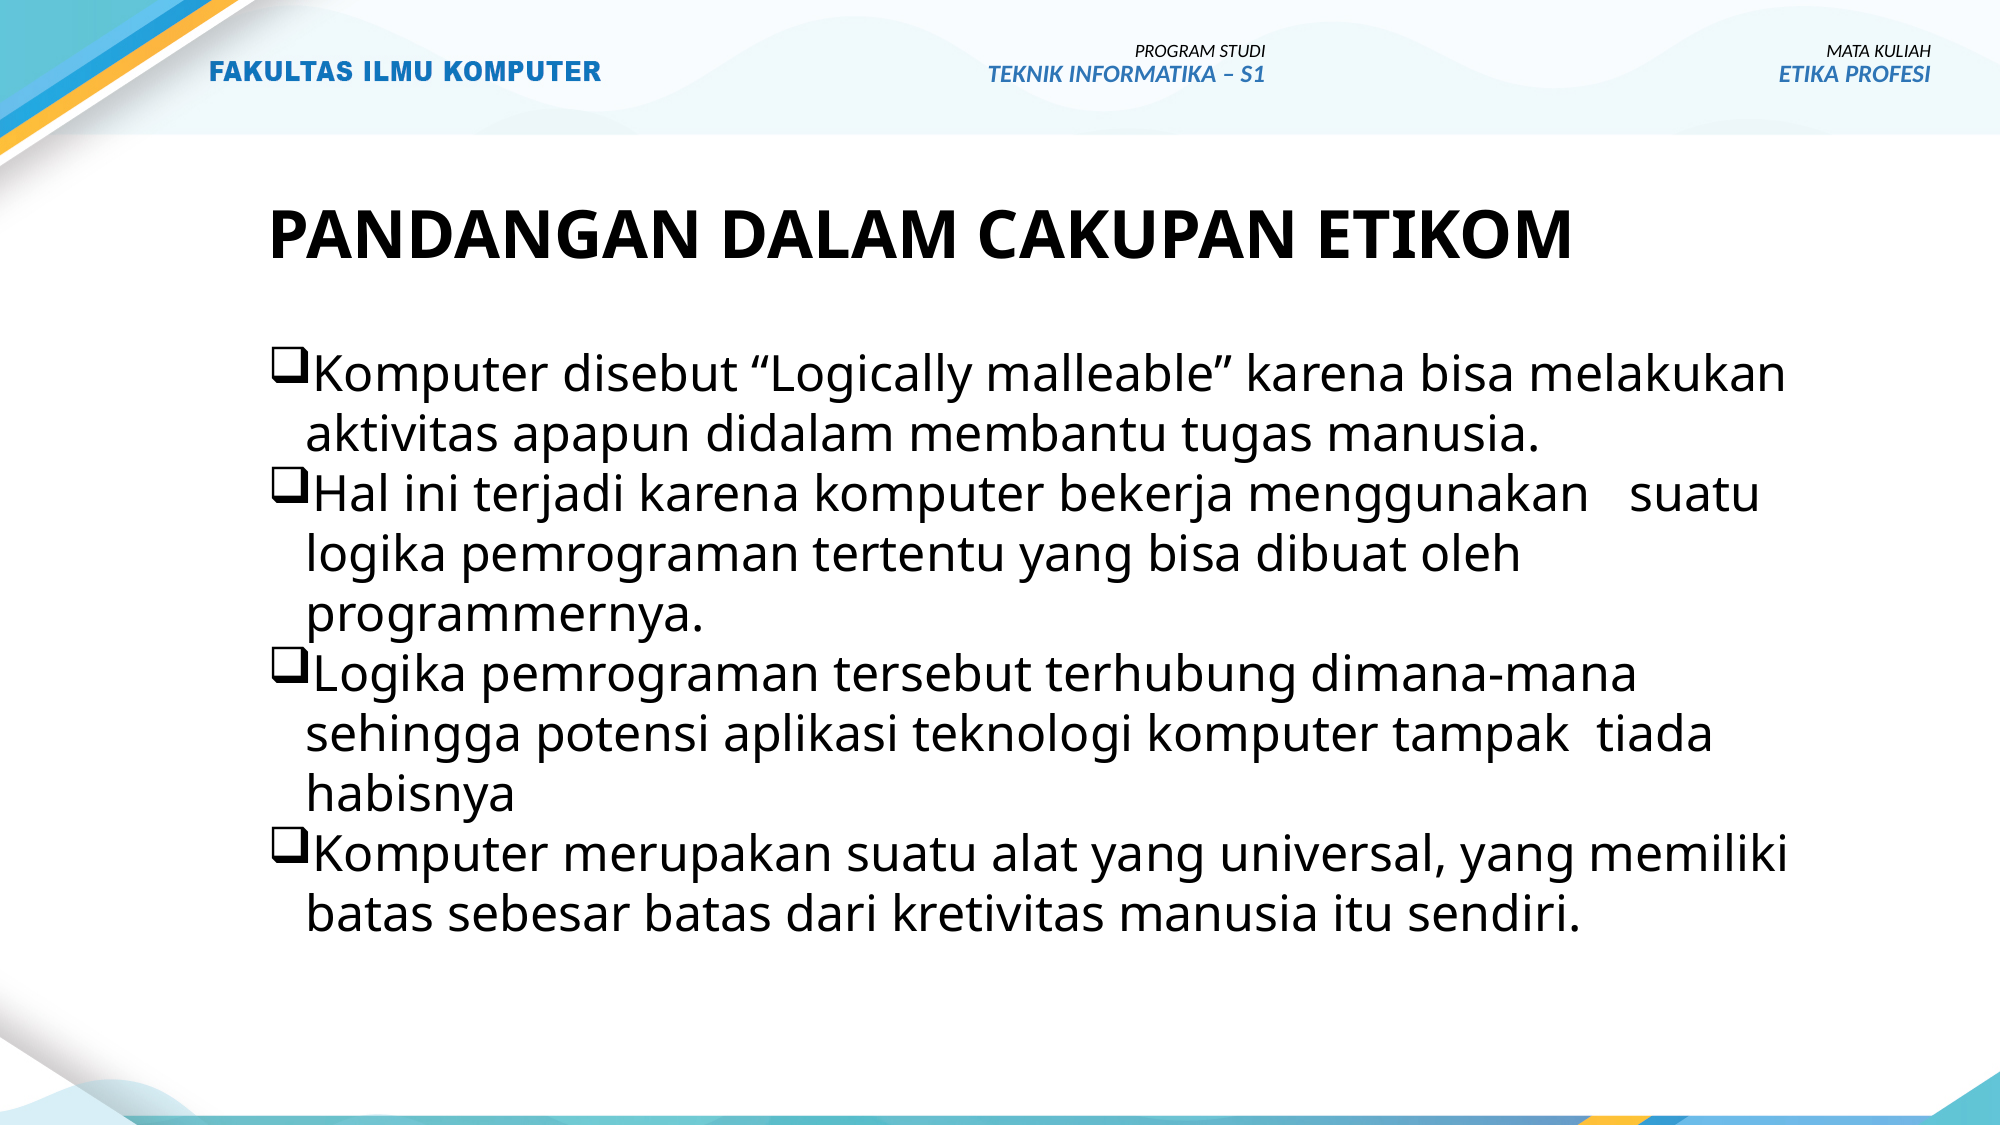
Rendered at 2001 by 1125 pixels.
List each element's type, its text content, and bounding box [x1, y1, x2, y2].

text_box MATA KULIAH ETIKA PROFESI [1569, 33, 1946, 118]
title PANDANGAN DALAM CAKUPAN ETIKOM [252, 170, 1852, 303]
text_box PROGRAM STUDI TEKNIK INFORMATIKA – S1 [904, 33, 1281, 118]
list Komputer disebut “Logically malleable” karena bisa melakukan aktivitas apapun didalam membantu tugas manusia. Hal ini terjadi karena komputer bekerja menggunakan suatu logika pemrograman tertentu yang bisa dibuat oleh programmernya. Logika pemrograman tersebut terhubung dimana-mana sehingga potensi aplikasi teknologi komputer tampak tiada habisnya Komputer merupakan suatu alat yang universal, yang memiliki batas sebesar batas dari kretivitas manusia itu sendiri. [252, 333, 1852, 822]
picture [0, 0, 2000, 1125]
